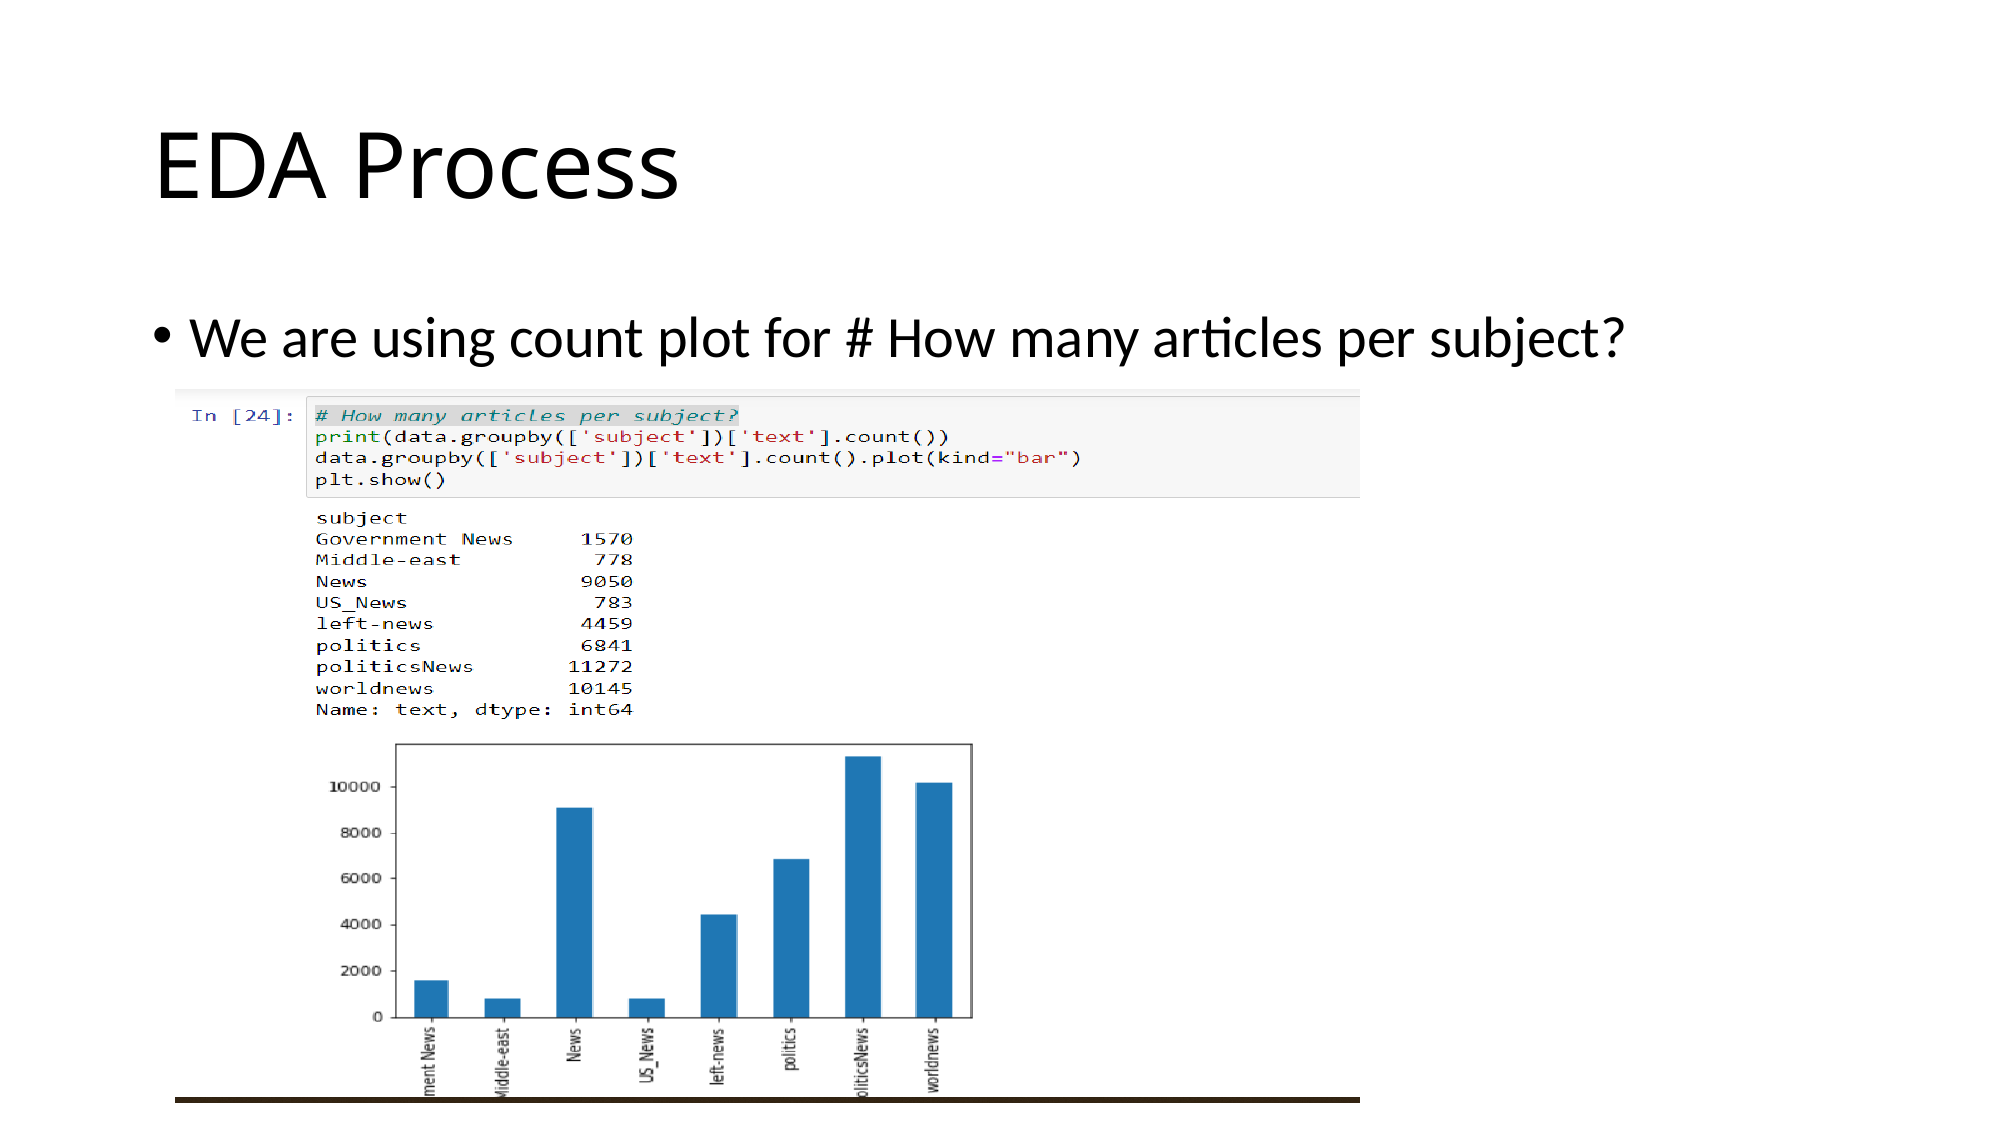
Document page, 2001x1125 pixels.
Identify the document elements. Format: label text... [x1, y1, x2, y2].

picture [175, 389, 1360, 1104]
title EDA Process [137, 59, 1863, 278]
list We are using count plot for # How many articles per subject? [137, 299, 1863, 1014]
